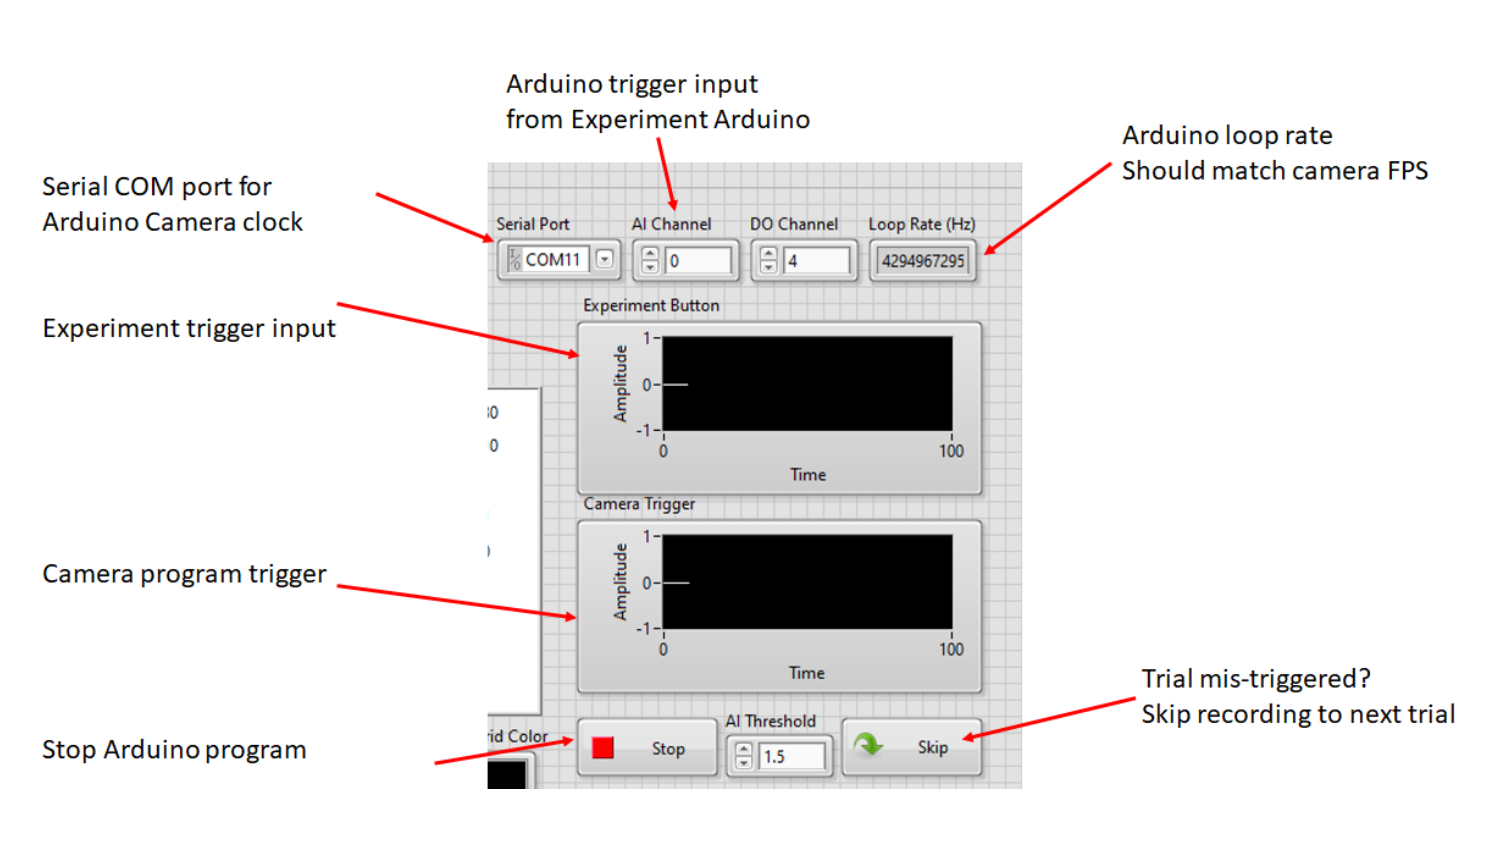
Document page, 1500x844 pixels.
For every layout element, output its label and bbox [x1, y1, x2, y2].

picture [24, 55, 1476, 789]
